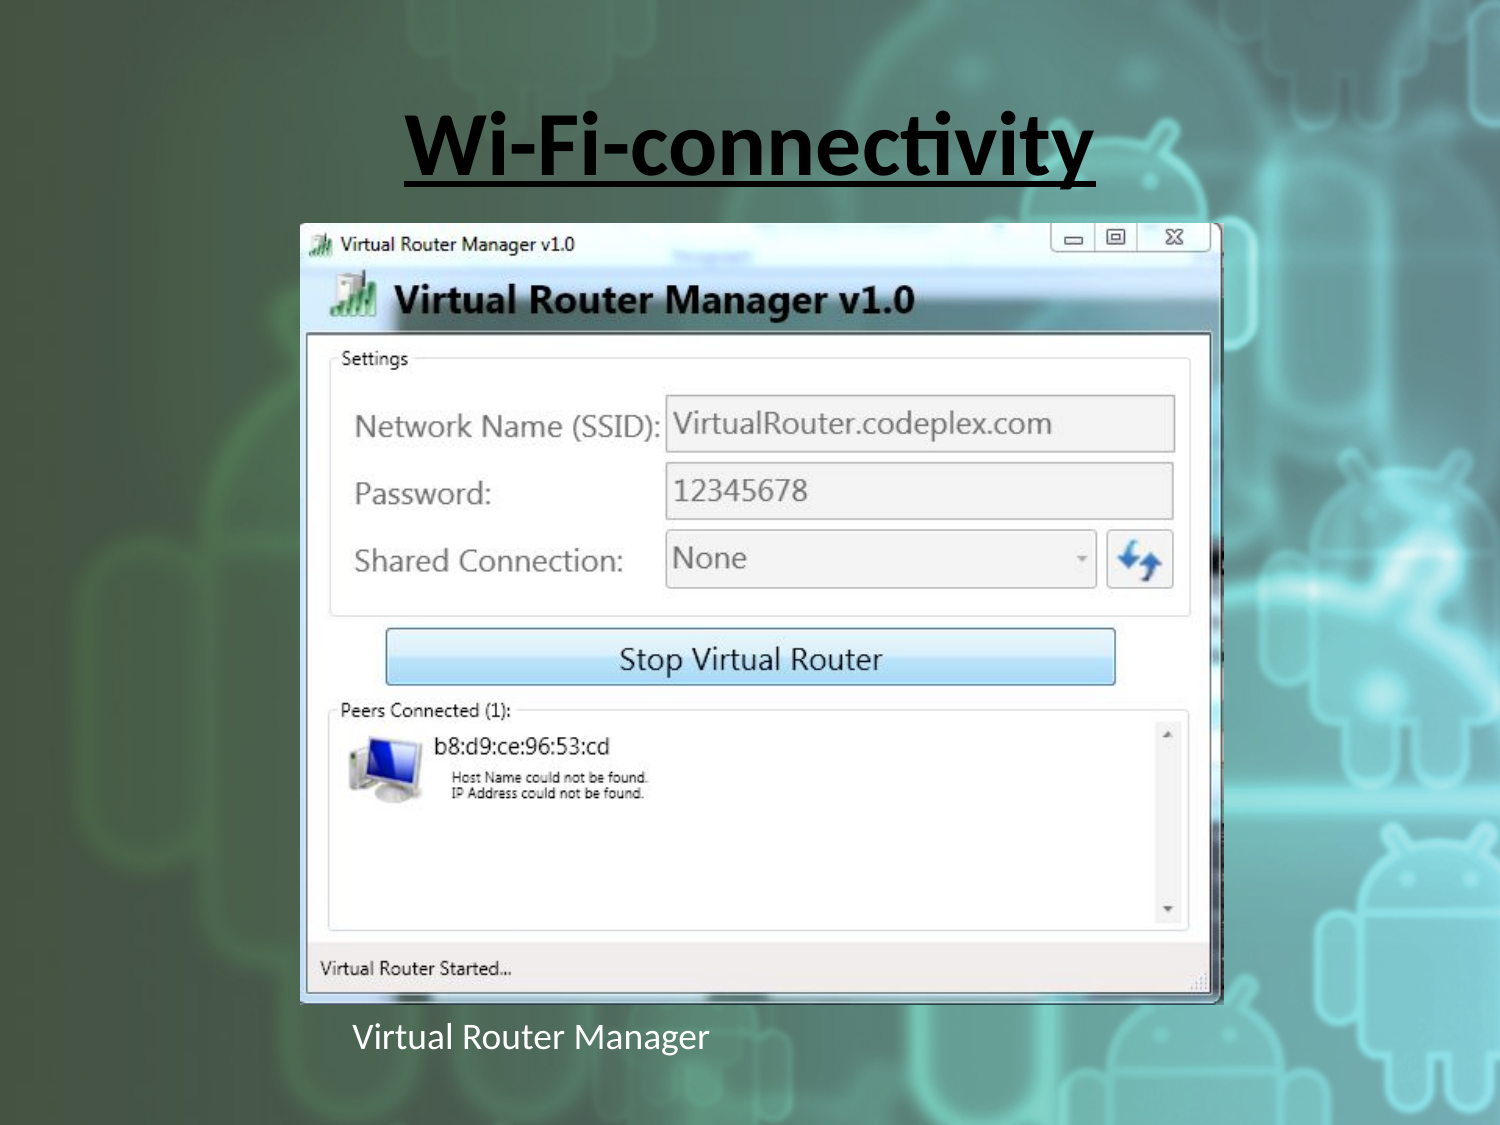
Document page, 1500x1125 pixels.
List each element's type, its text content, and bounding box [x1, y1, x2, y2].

title Conclusion [0, 0, 1500, 1125]
picture [299, 223, 1224, 1005]
text_box Virtual Router Manager [337, 1013, 1200, 1065]
title Wi-Fi-connectivity [75, 45, 1425, 233]
